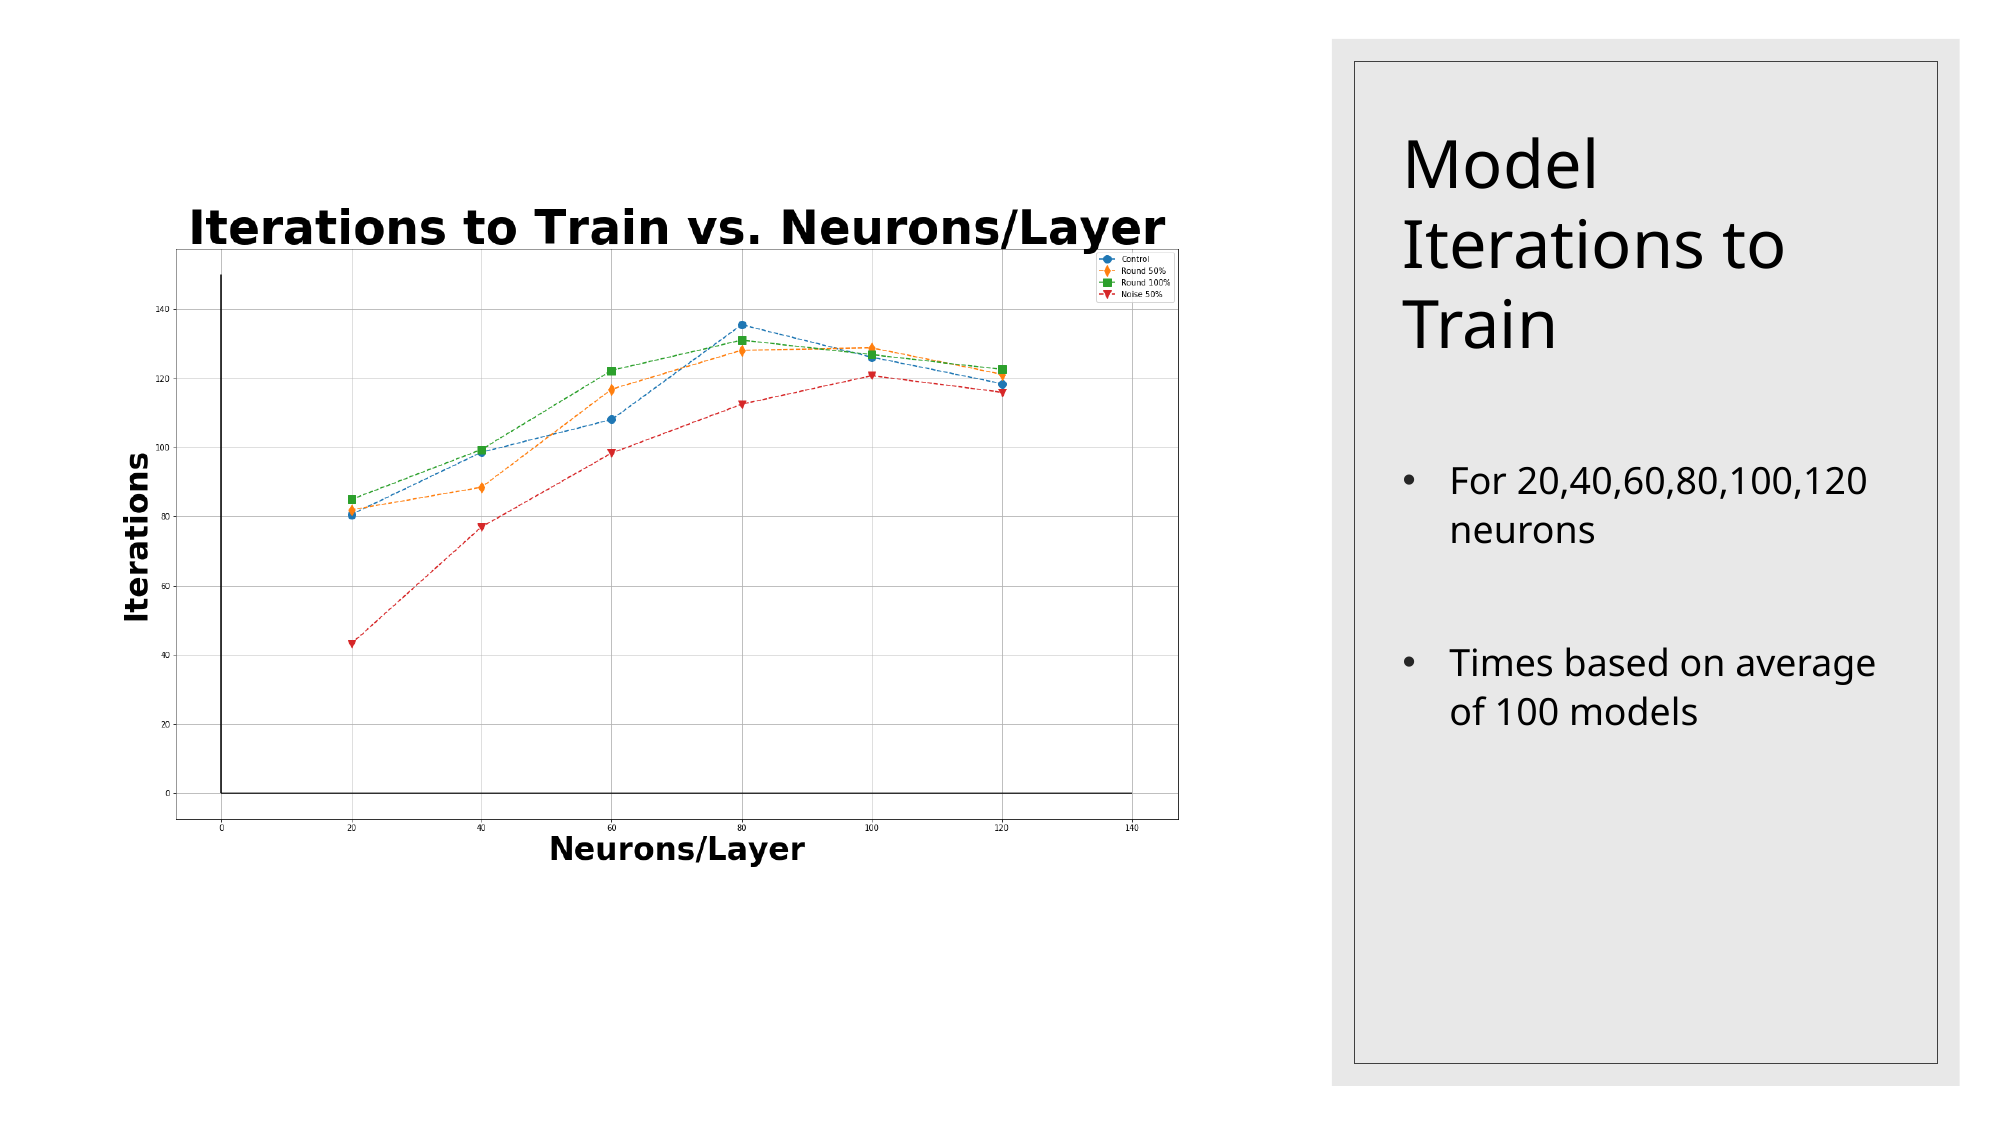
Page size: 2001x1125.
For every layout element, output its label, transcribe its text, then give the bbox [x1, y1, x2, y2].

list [112, 199, 1238, 875]
title Model Iterations to Train [1387, 99, 1907, 370]
list For 20,40,60,80,100,120 neurons Times based on average of 100 models [1387, 383, 1907, 975]
